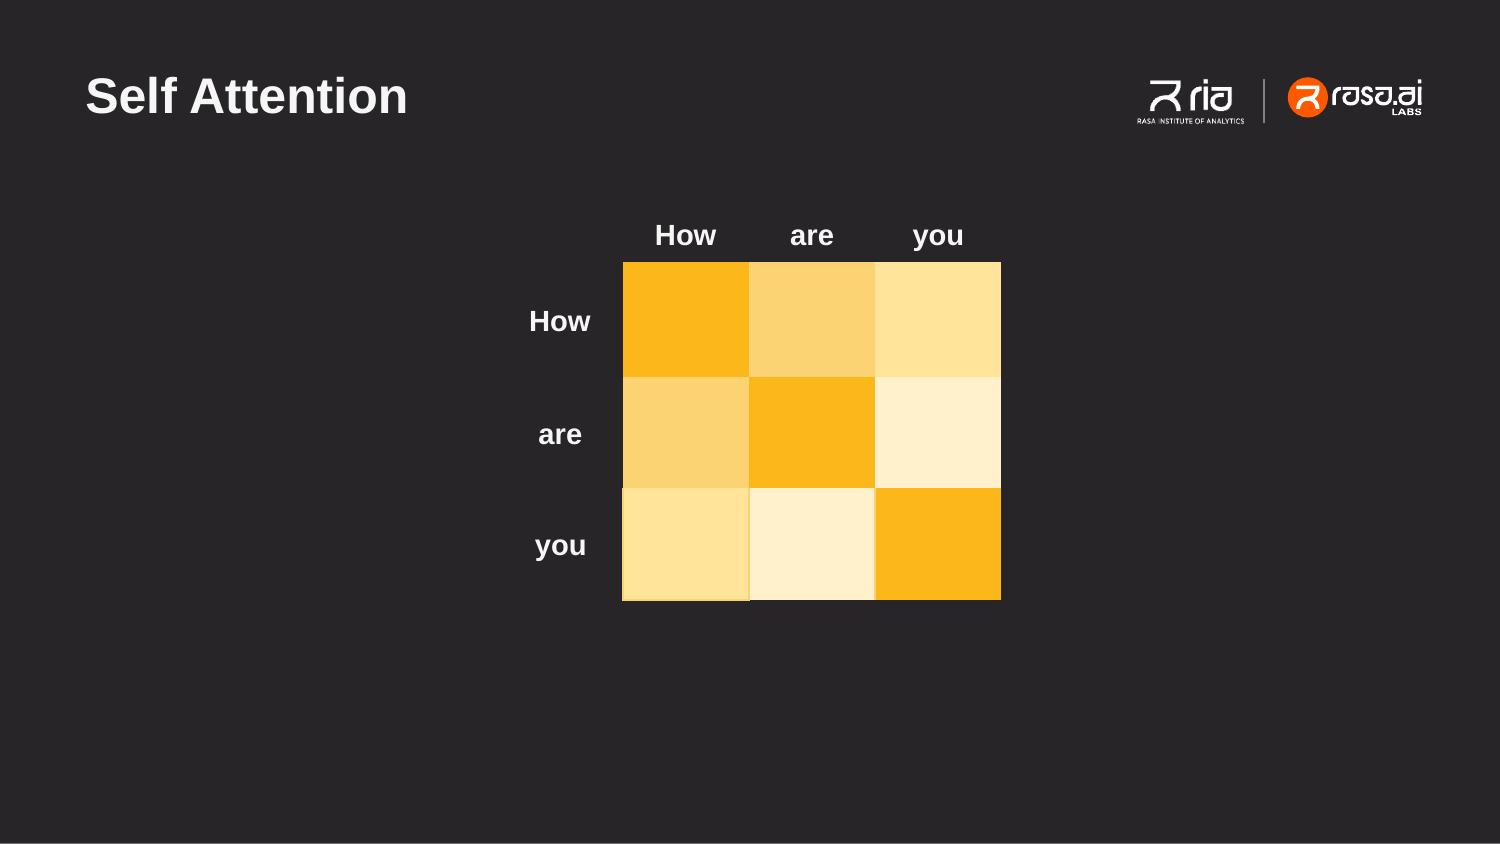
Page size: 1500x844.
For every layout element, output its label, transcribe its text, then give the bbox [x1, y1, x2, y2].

title Self Attention [83, 61, 1312, 205]
table_cell [750, 488, 874, 600]
text_box are [788, 214, 838, 252]
table_cell [875, 377, 1001, 488]
text_box How are you [527, 300, 596, 562]
table_cell [876, 488, 1001, 600]
table_header [623, 262, 749, 377]
text_box you [910, 214, 968, 252]
table_cell [624, 488, 748, 599]
text_box How [653, 214, 722, 252]
table_header [875, 262, 1001, 377]
table_cell [749, 377, 875, 488]
table_cell [623, 377, 749, 488]
table_header [749, 262, 875, 377]
